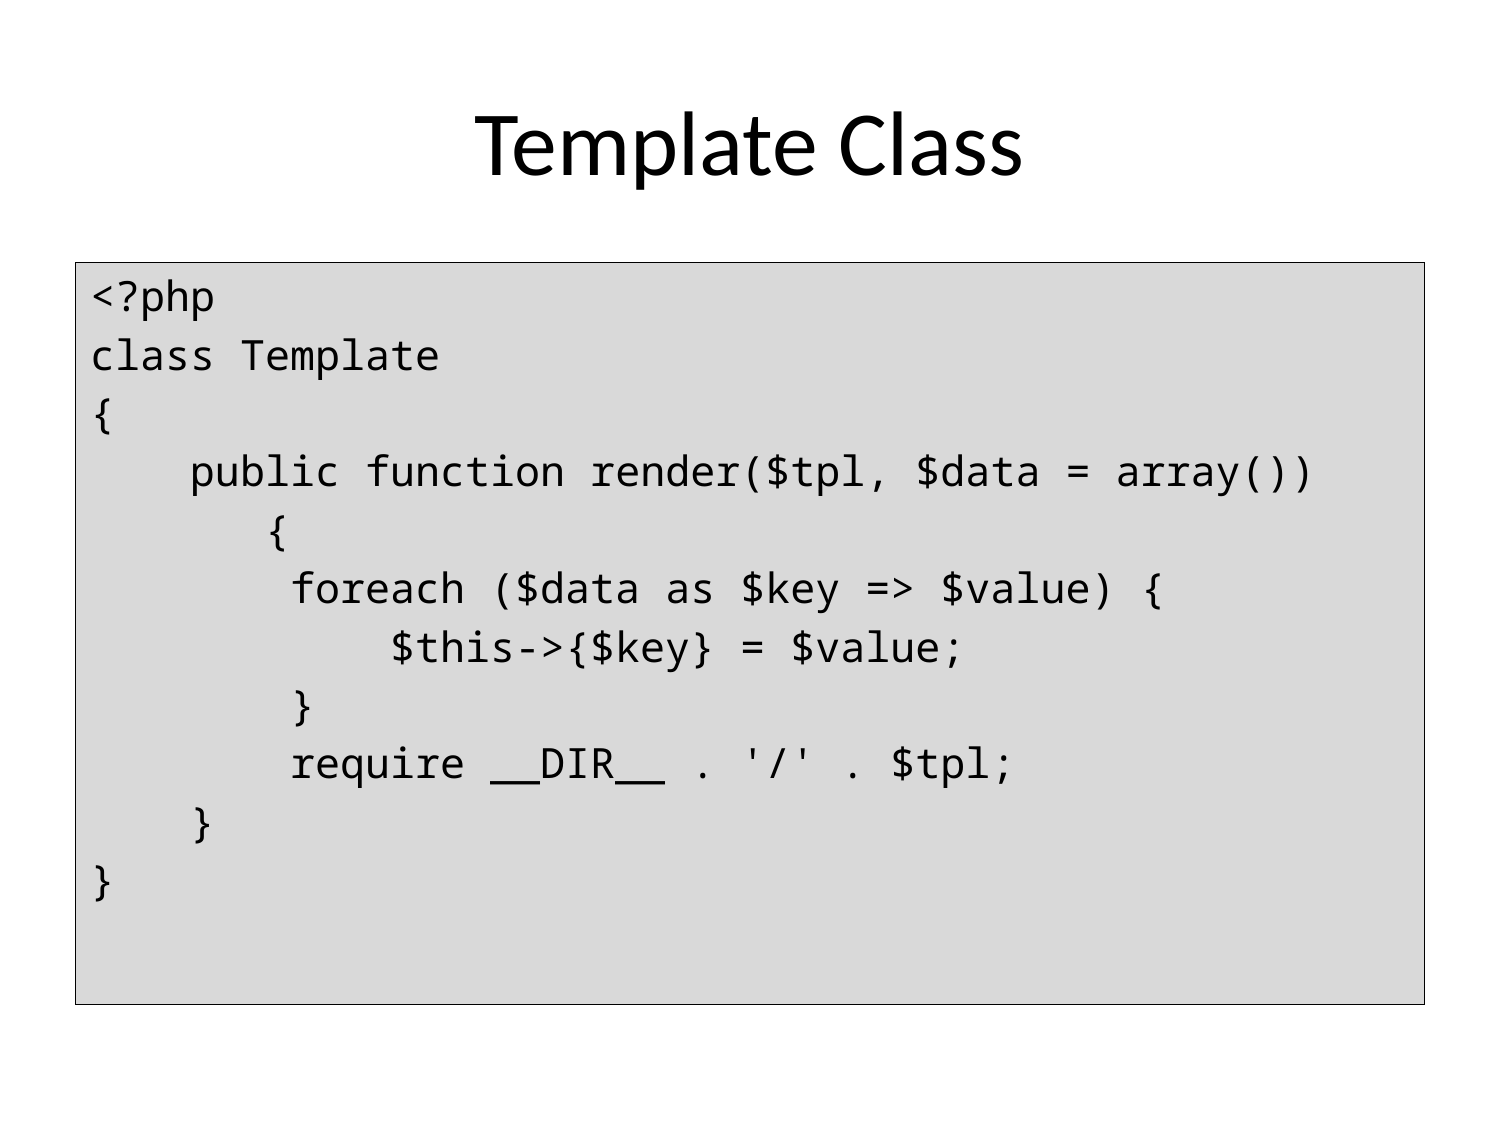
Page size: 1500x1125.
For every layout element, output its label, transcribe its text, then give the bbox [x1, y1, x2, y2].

title Template Class [75, 45, 1425, 233]
list <?php class Template { public function render($tpl, $data = array()) { foreach ($data as $key => $value) { $this->{$key} = $value; } require __DIR__ . '/' . $tpl; } } [75, 262, 1425, 1005]
